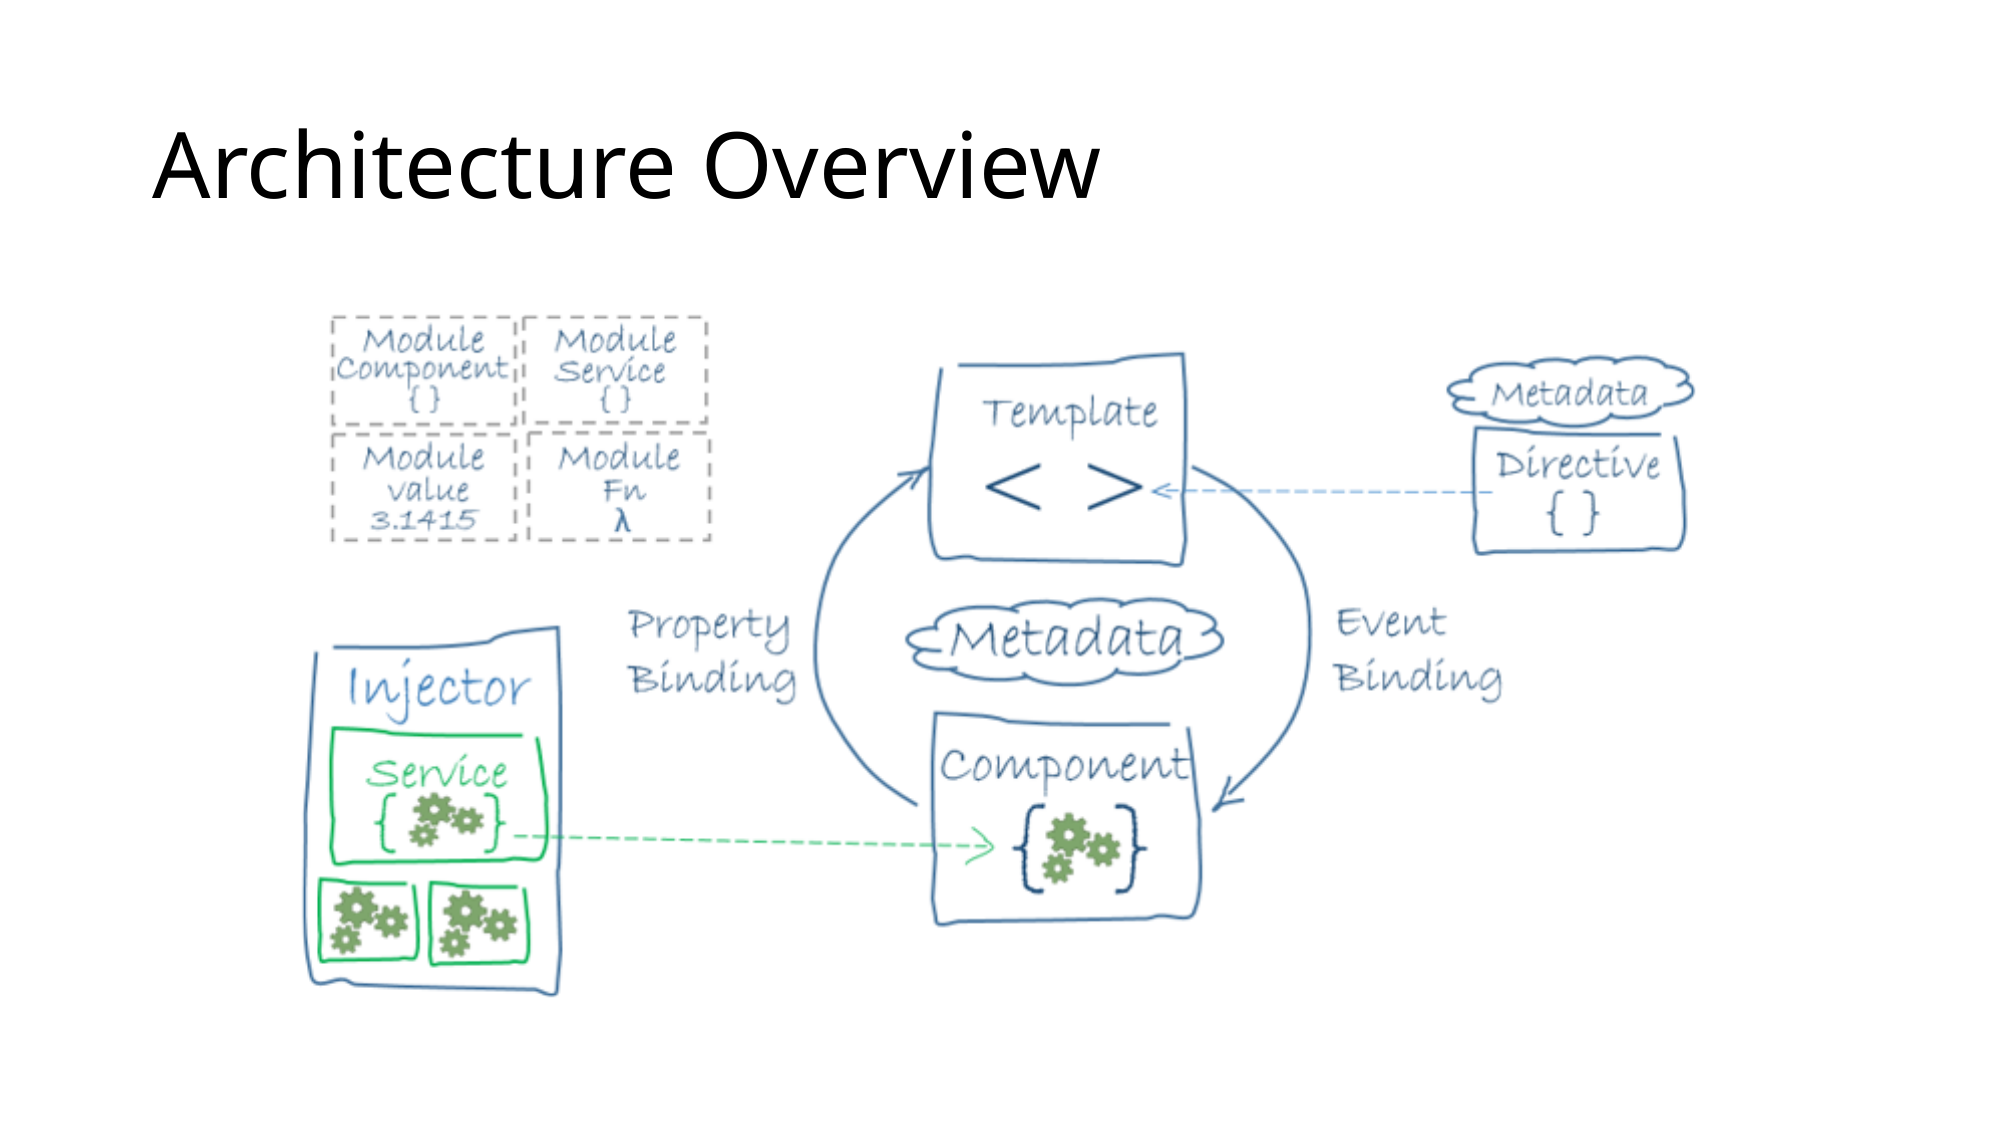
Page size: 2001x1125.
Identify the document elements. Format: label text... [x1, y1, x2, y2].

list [298, 299, 1702, 1014]
title Architecture Overview [137, 59, 1863, 278]
